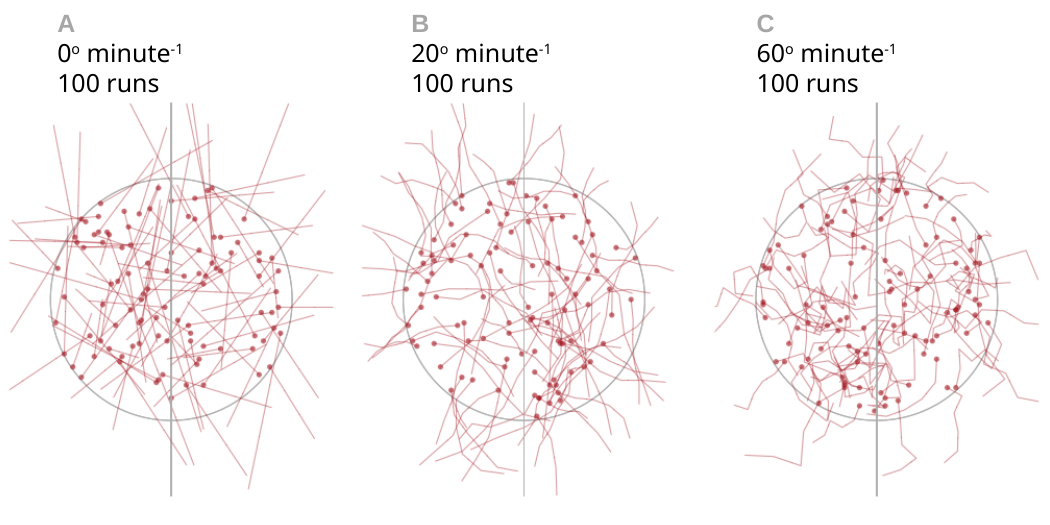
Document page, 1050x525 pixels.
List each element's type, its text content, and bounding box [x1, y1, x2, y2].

picture [0, 89, 1050, 510]
text_box A 0o minute-1 100 runs [42, 0, 199, 89]
text_box B 20o minute-1 100 runs [396, 0, 567, 89]
text_box C 60o minute-1 100 runs [741, 0, 913, 89]
